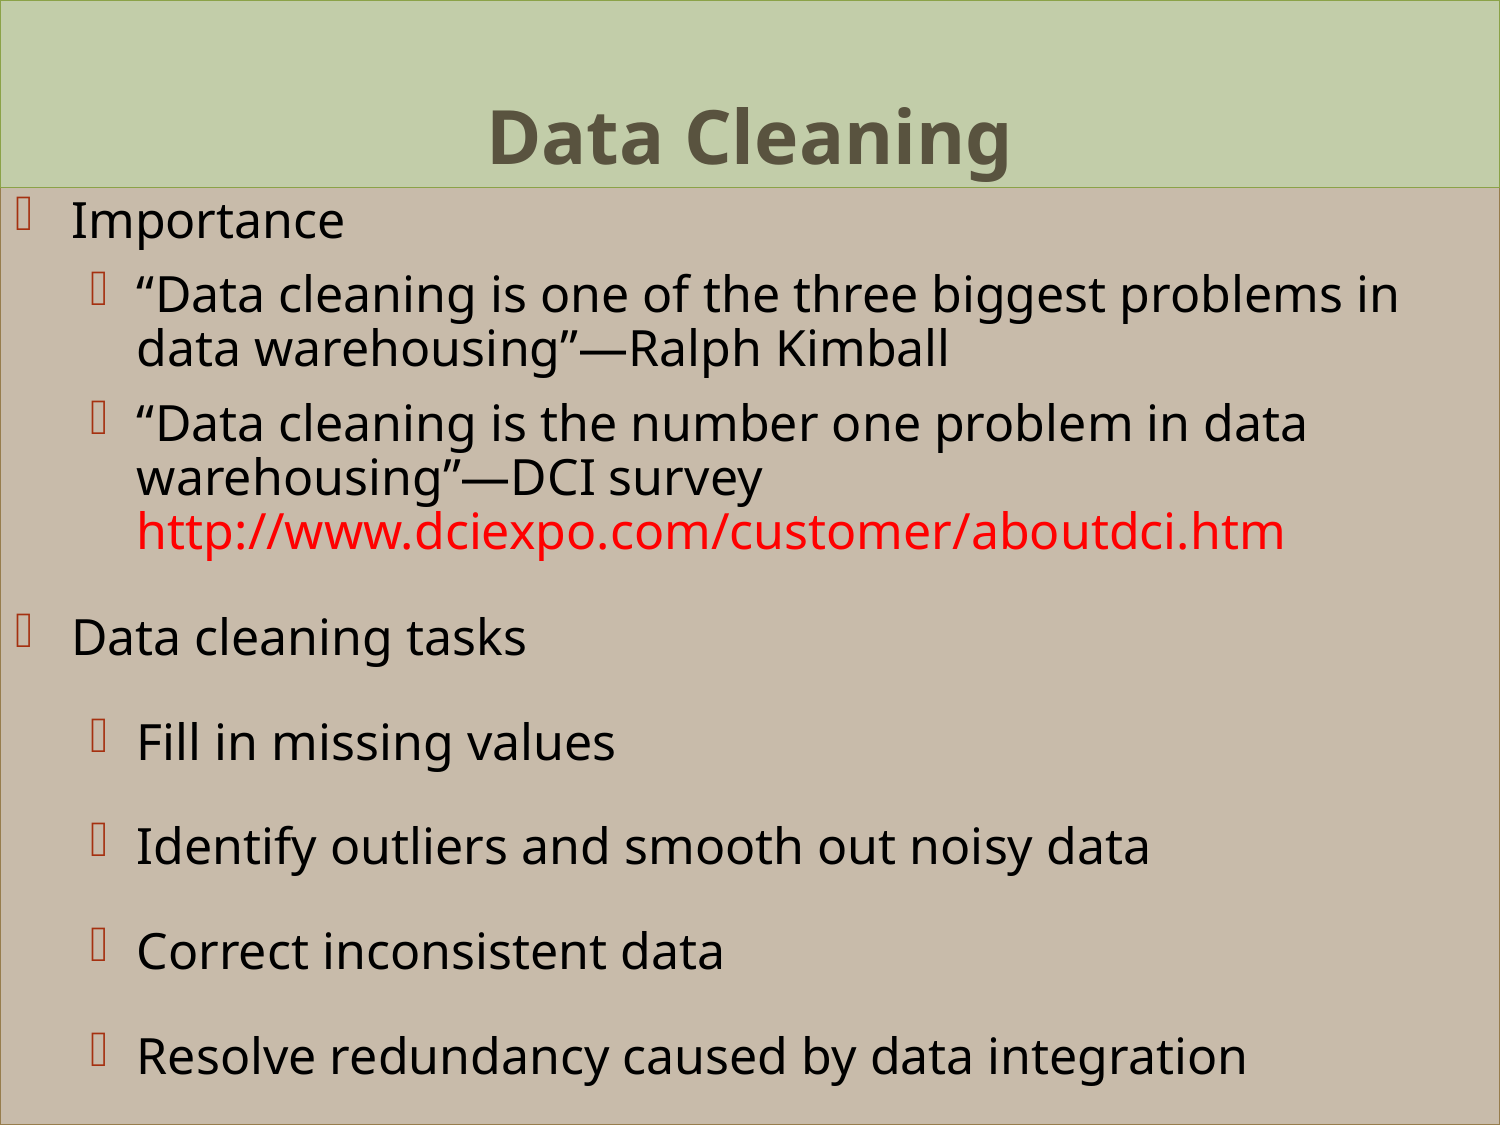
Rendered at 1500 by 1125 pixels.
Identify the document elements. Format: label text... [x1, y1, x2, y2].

text_box Data Cleaning [0, 0, 1500, 188]
list Importance “Data cleaning is one of the three biggest problems in data warehousing”—Ralph Kimball “Data cleaning is the number one problem in data warehousing”—DCI survey http://www.dciexpo.com/customer/aboutdci.htm Data cleaning tasks Fill in missing values Identify outliers and smooth out noisy data Correct inconsistent data Resolve redundancy caused by data integration [0, 188, 1500, 1125]
